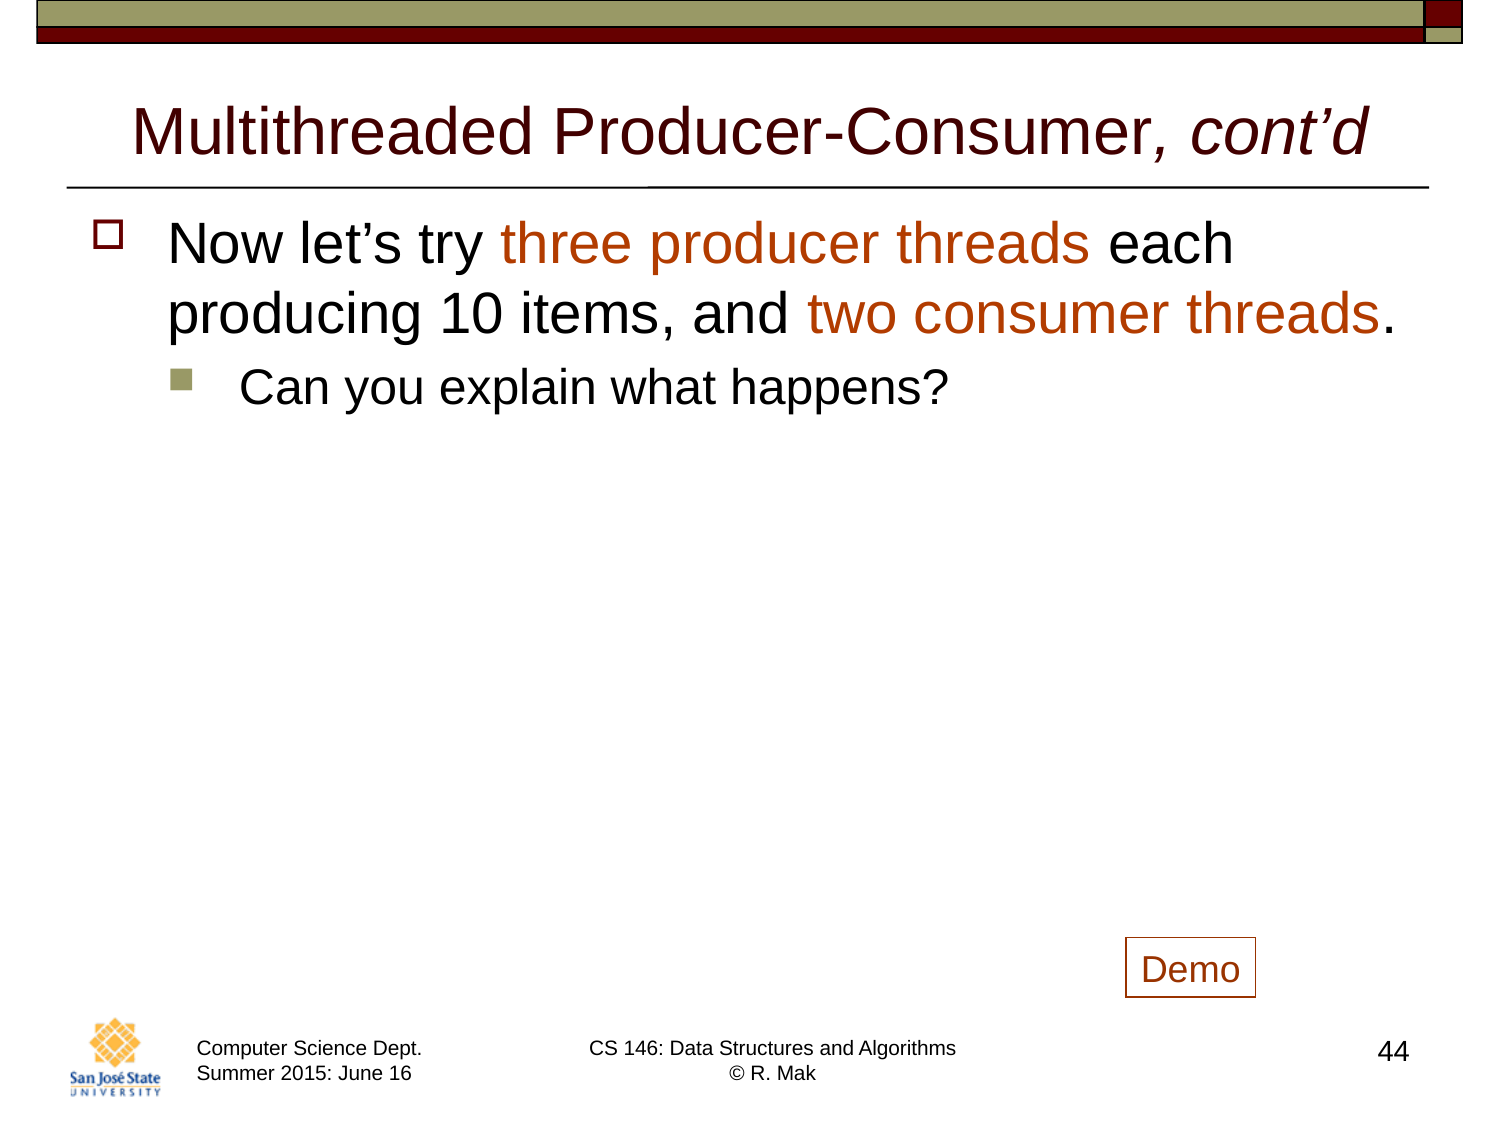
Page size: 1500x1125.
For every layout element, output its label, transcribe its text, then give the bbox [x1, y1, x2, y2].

picture [60, 1012, 166, 1112]
slide_number 44 [1112, 1025, 1425, 1100]
title Multithreaded Producer-Consumer, cont’d [75, 67, 1425, 175]
text_box Demo [1126, 937, 1256, 998]
list Now let’s try three producer threads each producing 10 items, and two consumer threads. Can you explain what happens? [75, 197, 1425, 983]
